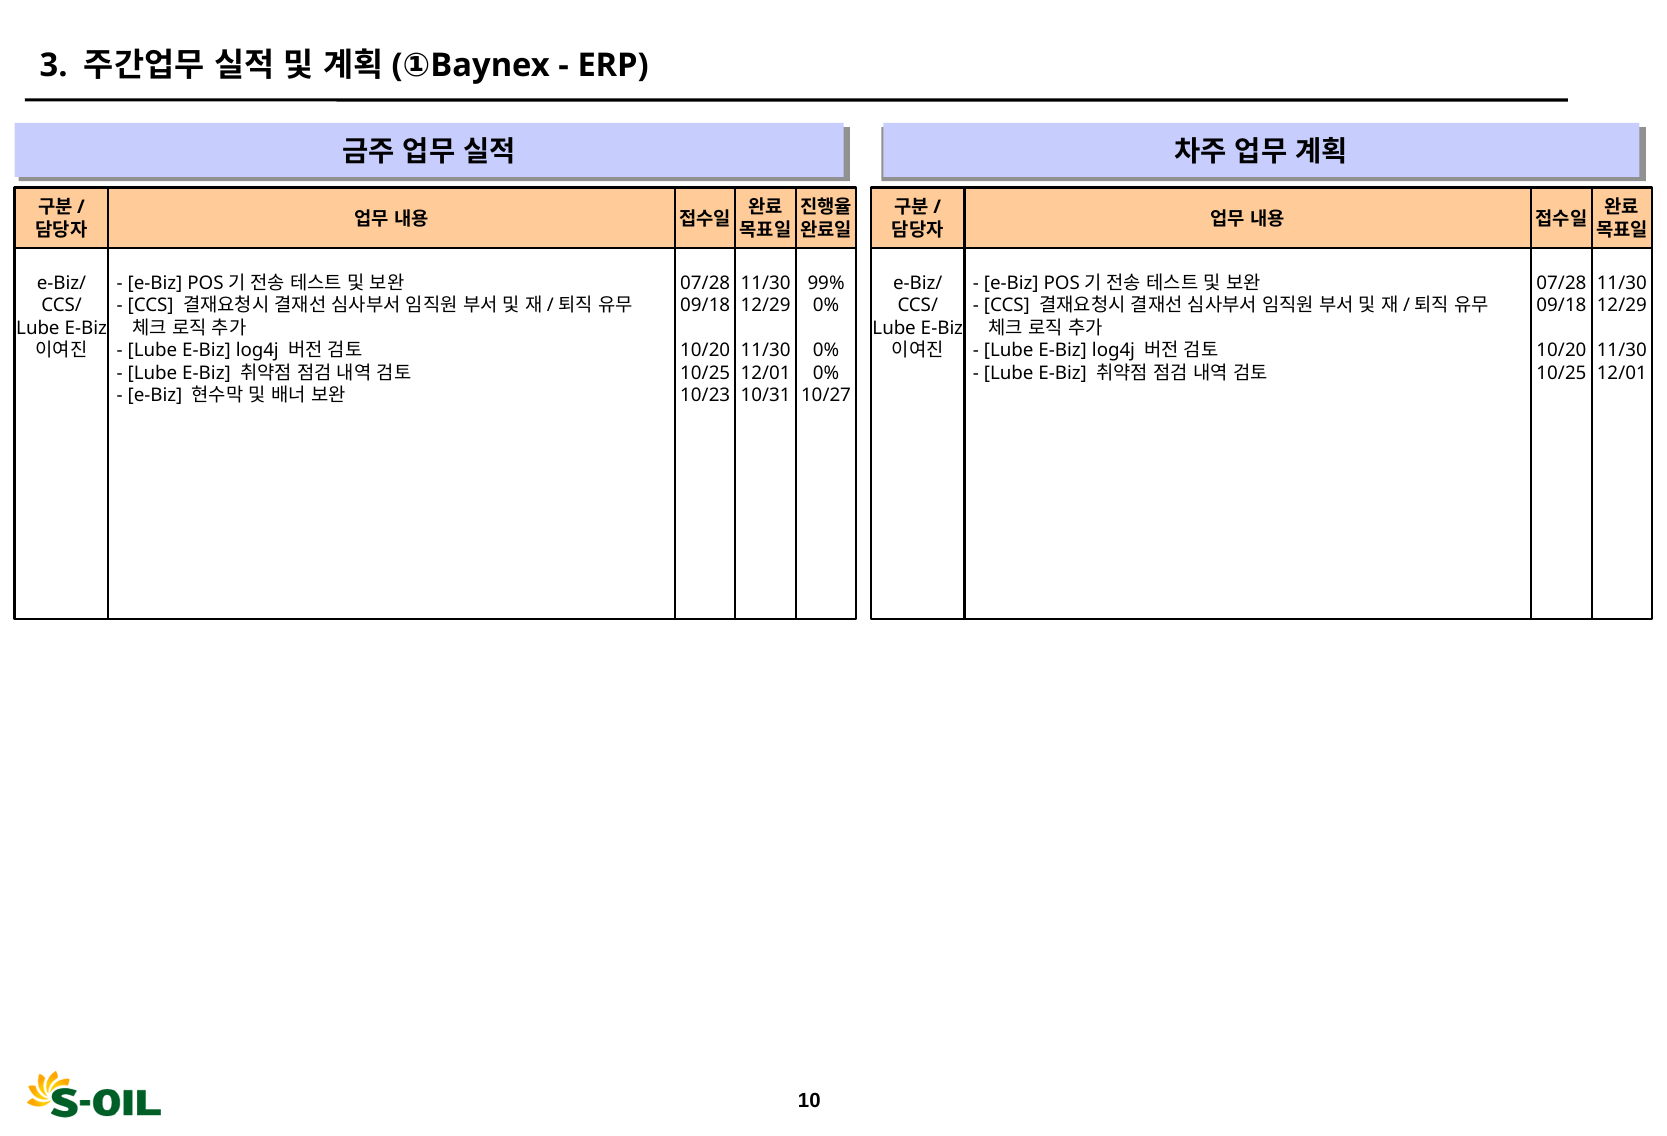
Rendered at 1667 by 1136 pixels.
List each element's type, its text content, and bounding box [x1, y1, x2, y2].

text_box " " [881, 127, 1646, 182]
text_box 완료 목표일 [735, 187, 795, 247]
text_box 구분/ 담당자 [14, 187, 108, 247]
text_box 진행율 완료일 [795, 187, 857, 247]
text_box " " [18, 127, 850, 182]
text_box [108, 247, 675, 619]
text_box 11/30 12/29 11/30 12/01 [1592, 247, 1653, 619]
text_box 구분/ 담당자 [870, 187, 964, 247]
text_box 접수일 [675, 187, 735, 247]
text_box e-Biz/ CCS/ Lube E-Biz 이여진 [14, 247, 108, 619]
text_box 07/28 09/18 10/20 10/25 10/23 [675, 247, 736, 619]
text_box 차주 업무 계획 [883, 122, 1640, 177]
text_box 11/30 12/29 11/30 12/01 10/31 [736, 247, 795, 619]
text_box 완료 목표일 [1591, 187, 1653, 247]
text_box e-Biz/ CCS/ Lube E-Biz 이여진 [870, 247, 964, 619]
text_box 업무 내용 [108, 187, 675, 247]
text_box 07/28 09/18 10/20 10/25 [1532, 247, 1592, 619]
text_box 99% 0% 0% 0% 10/27 [795, 247, 857, 619]
text_box 접수일 [1531, 187, 1591, 247]
text_box 금주 업무 실적 [14, 122, 844, 177]
text_box 3. 주간업무 실적 및 계획(①Baynex - ERP) [39, 43, 1019, 107]
text_box [964, 247, 1532, 619]
text_box 업무 내용 [964, 187, 1531, 247]
